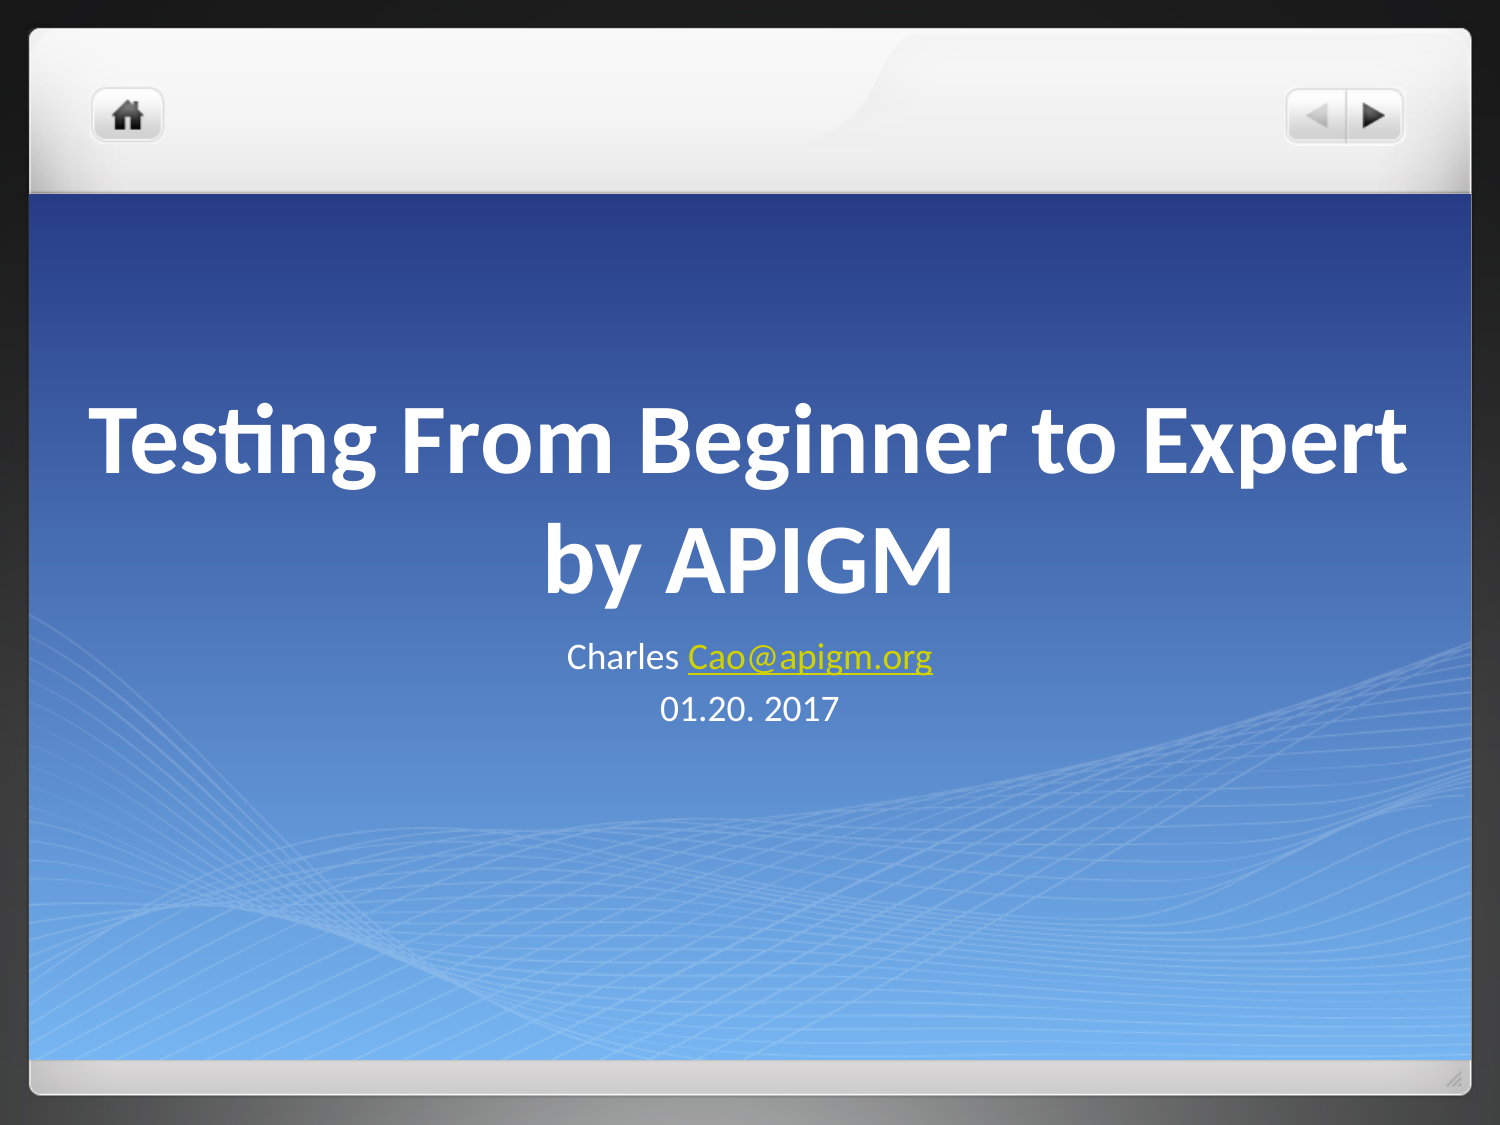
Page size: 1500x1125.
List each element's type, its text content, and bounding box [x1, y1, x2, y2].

title Testing From Beginner to Expert by APIGM [68, 355, 1432, 622]
subtitle Charles Cao@apigm.org 01.20. 2017 [68, 624, 1432, 749]
picture [0, 0, 1500, 1125]
